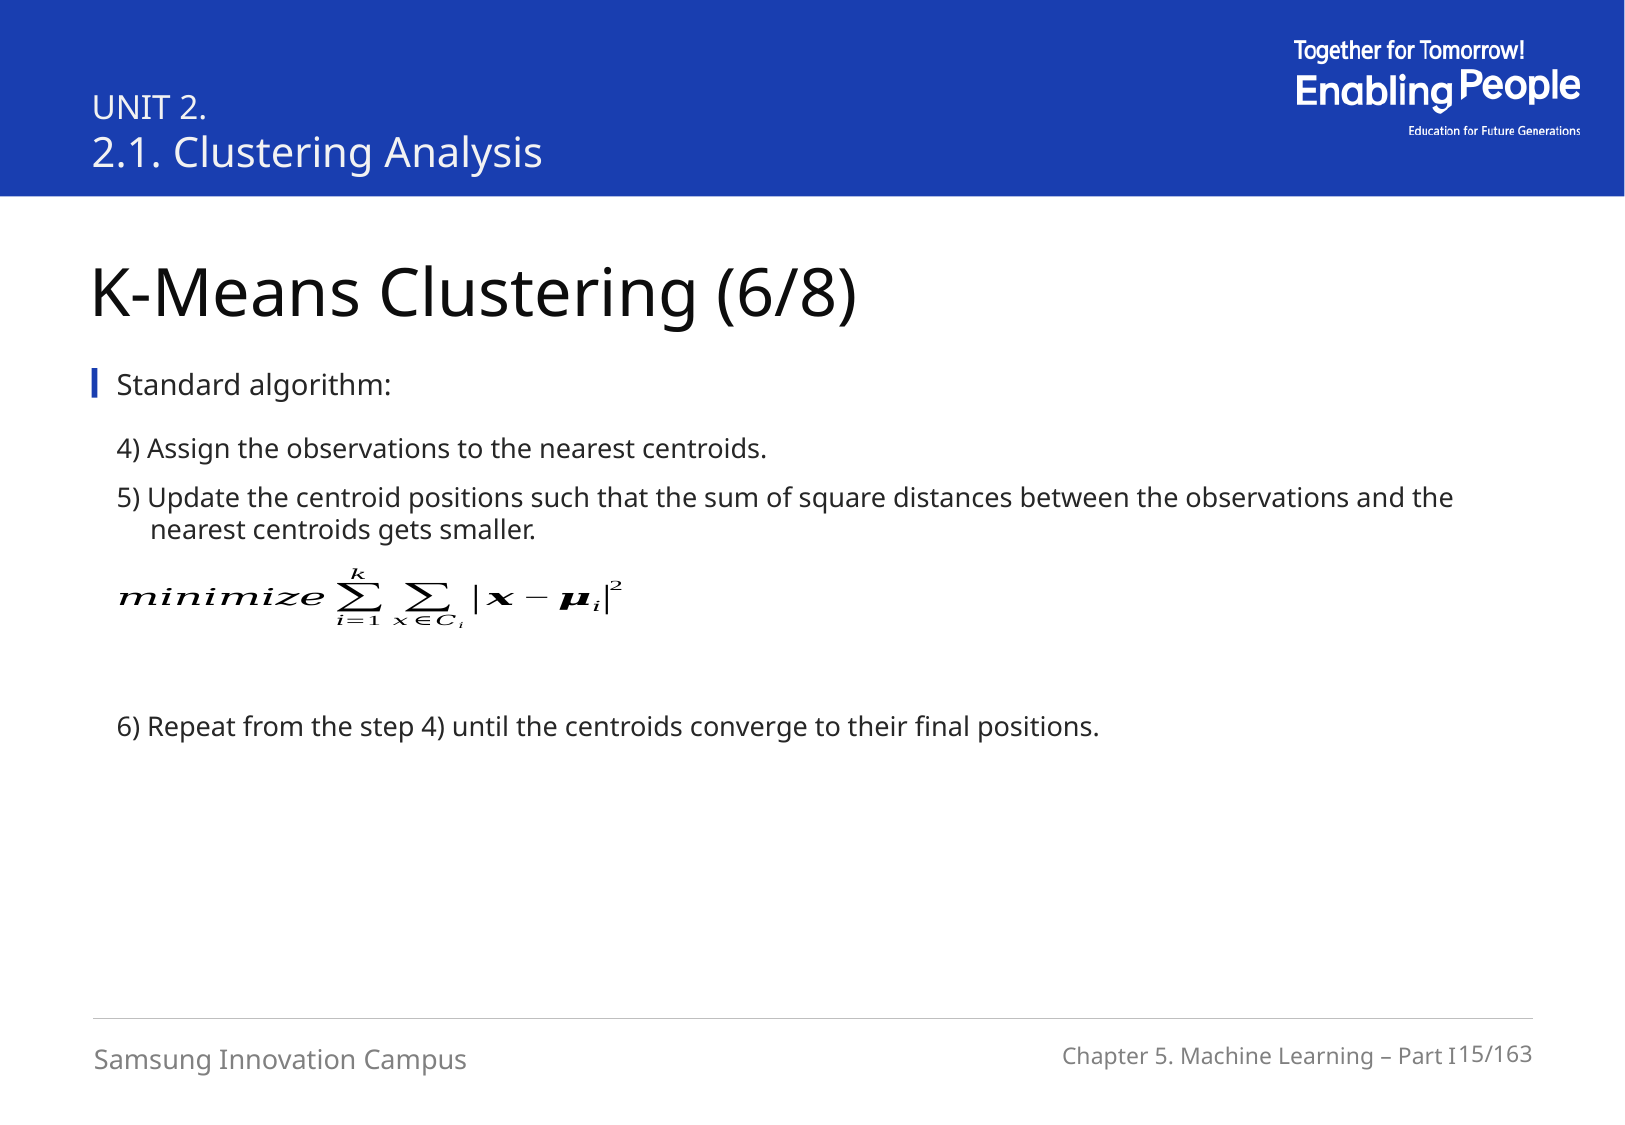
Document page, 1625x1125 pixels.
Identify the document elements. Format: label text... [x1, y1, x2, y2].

text_box 4) Assign the observations to the nearest centroids. 5) Update the centroid positions such that the sum of square distances between the observations and the nearest centroids gets smaller. [116, 418, 1534, 558]
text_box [91, 366, 1533, 402]
text_box UNIT 2. 2.1. Clustering Analysis [91, 85, 1048, 177]
text_box 6) Repeat from the step 4) until the centroids converge to their final positions. [116, 696, 1534, 754]
picture [1294, 40, 1580, 135]
text_box K-Means Clustering (6/8) [89, 249, 1534, 331]
